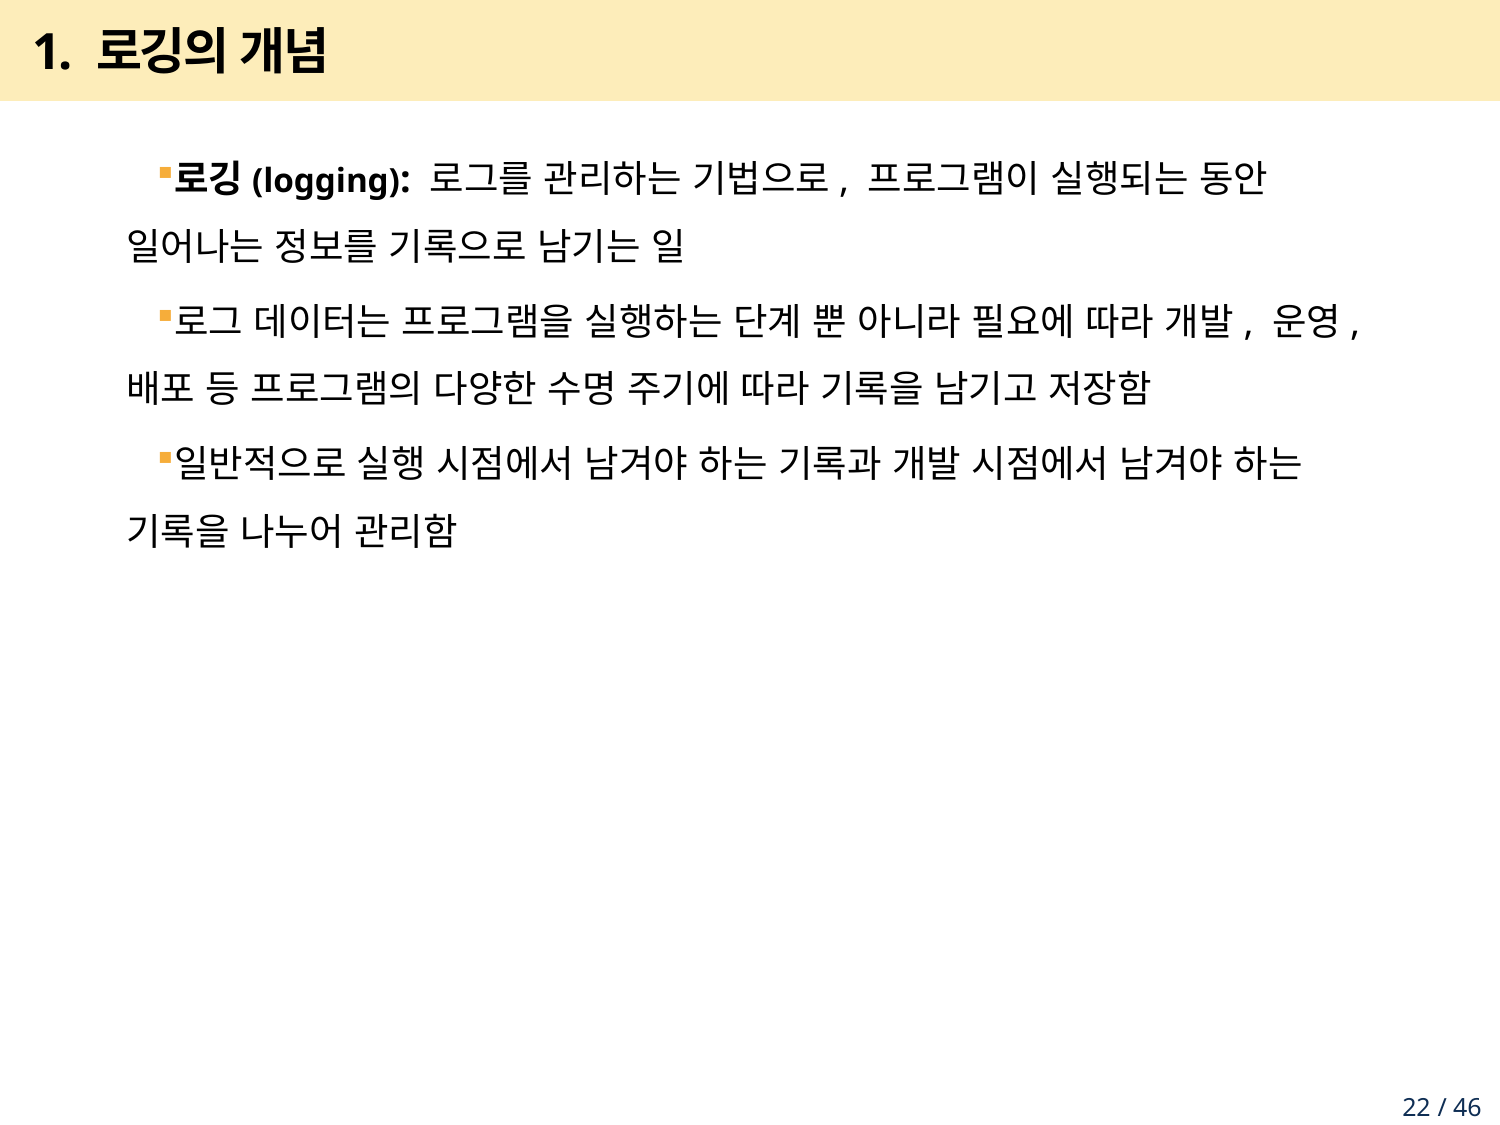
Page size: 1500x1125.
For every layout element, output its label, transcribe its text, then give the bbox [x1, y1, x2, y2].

title 1. 로깅의 개념 [17, 10, 1295, 89]
list 로깅(logging): 로그를 관리하는 기법으로, 프로그램이 실행되는 동안 일어나는 정보를 기록으로 남기는 일 로그 데이터는 프로그램을 실행하는 단계 뿐 아니라 필요에 따라 개발, 운영, 배포 등 프로그램의 다양한 수명 주기에 따라 기록을 남기고 저장함 일반적으로 실행 시점에서 남겨야 하는 기록과 개발 시점에서 남겨야 하는 기록을 나누어 관리함 [53, 125, 1425, 1094]
